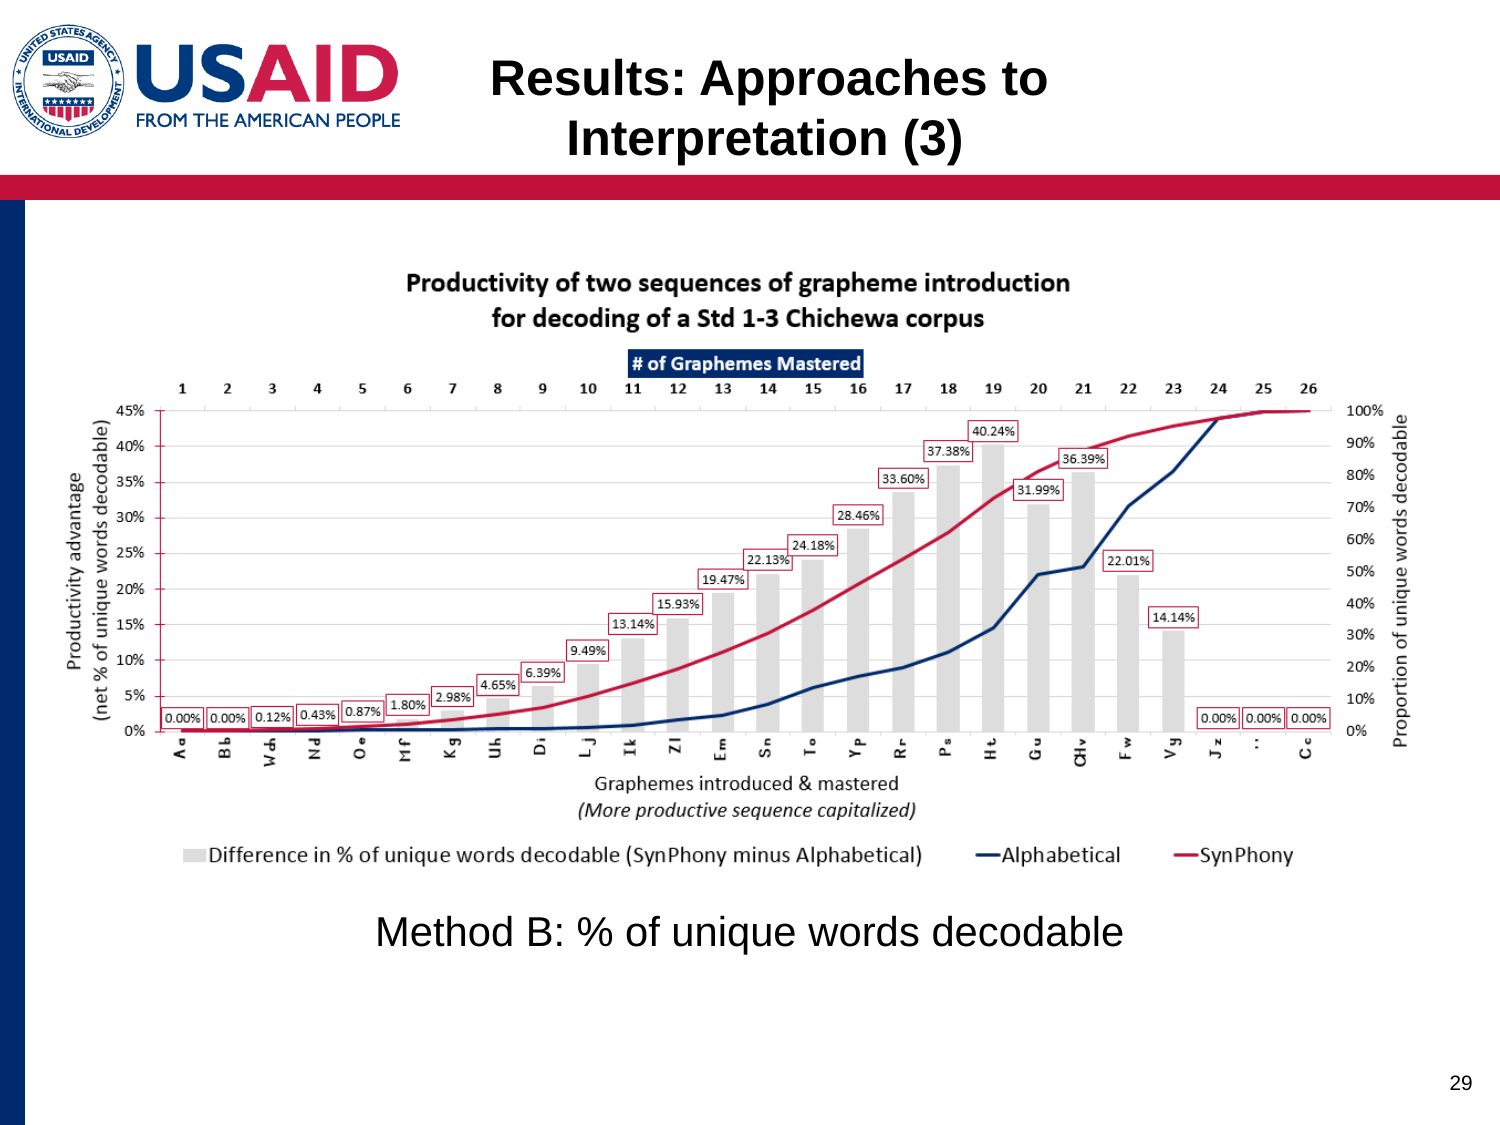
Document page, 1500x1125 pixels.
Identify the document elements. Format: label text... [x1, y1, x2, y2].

title Results: Approaches to Interpretation (3) [474, 37, 1325, 175]
picture [12, 24, 410, 138]
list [57, 265, 1418, 870]
slide_number 29 [1175, 1062, 1488, 1113]
text_box Method B: % of unique words decodable [360, 896, 1140, 962]
